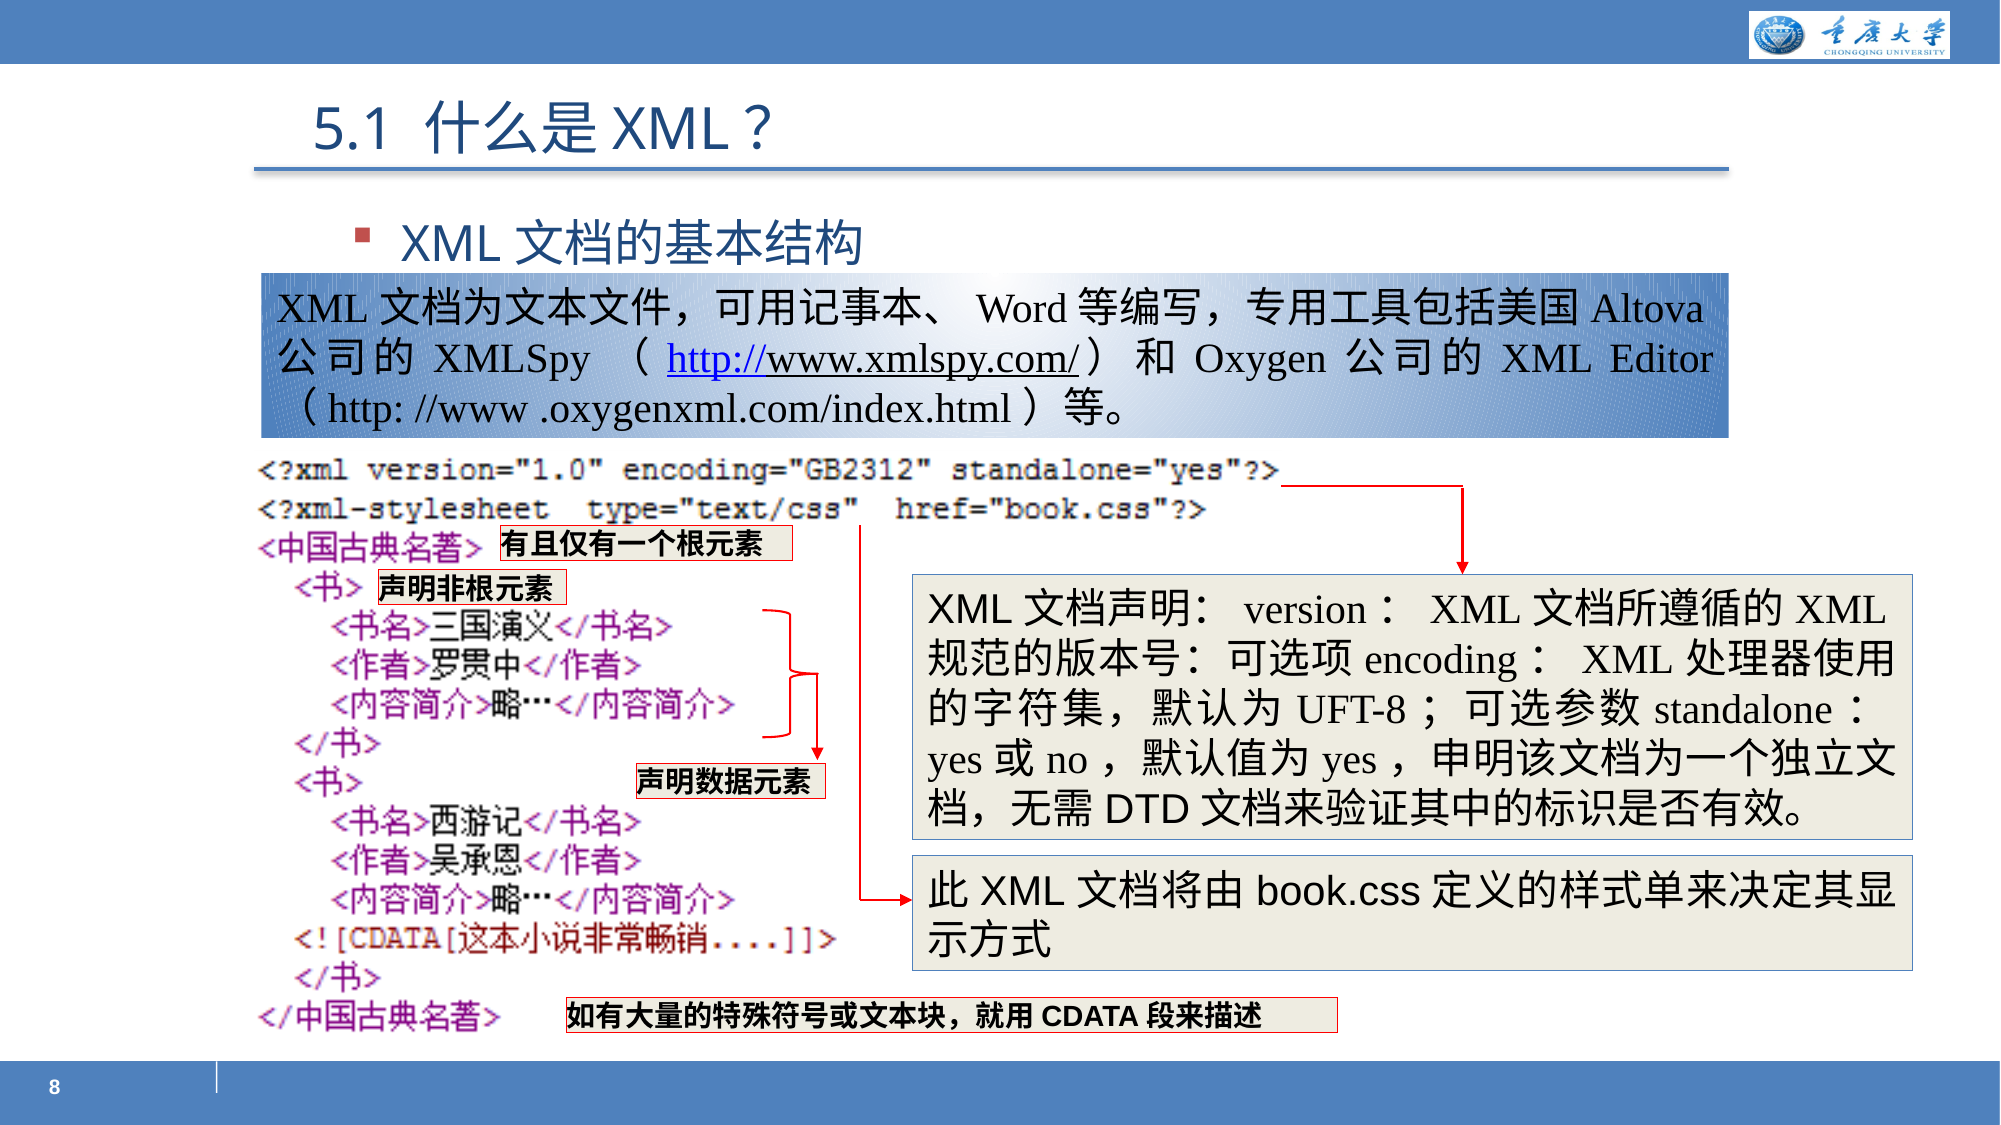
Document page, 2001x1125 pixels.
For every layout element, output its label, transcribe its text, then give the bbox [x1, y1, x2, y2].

picture [254, 449, 1282, 1041]
text_box XML文档声明：version：XML文档所遵循的XML规范的版本号：可选项encoding：XML处理器使用的字符集，默认为UFT-8；可选参数standalone：yes或no，默认值为yes，申明该文档为一个独立文档，无需DTD文档来验证其中的标识是否有效。 [1286, 574, 1913, 840]
text_box 如有大量的特殊符号或文本块，就用CDATA段来描述 [1286, 997, 1338, 1033]
list XML文档的基本结构 [335, 203, 1612, 273]
text_box XML文档为文本文件，可用记事本、Word等编写，专用工具包括美国Altova公司的XMLSpy（http://www.xmlspy.com/）和Oxygen公司的XML Editor （http: //www .oxygenxml.com/index.html）等。 [261, 273, 1729, 438]
title 5.1 什么是XML？ [297, 87, 1650, 165]
slide_number 8 [33, 1066, 255, 1120]
text_box 此XML文档将由book.css定义的样式单来决定其显示方式 [1286, 855, 1913, 971]
picture [1749, 11, 1950, 59]
